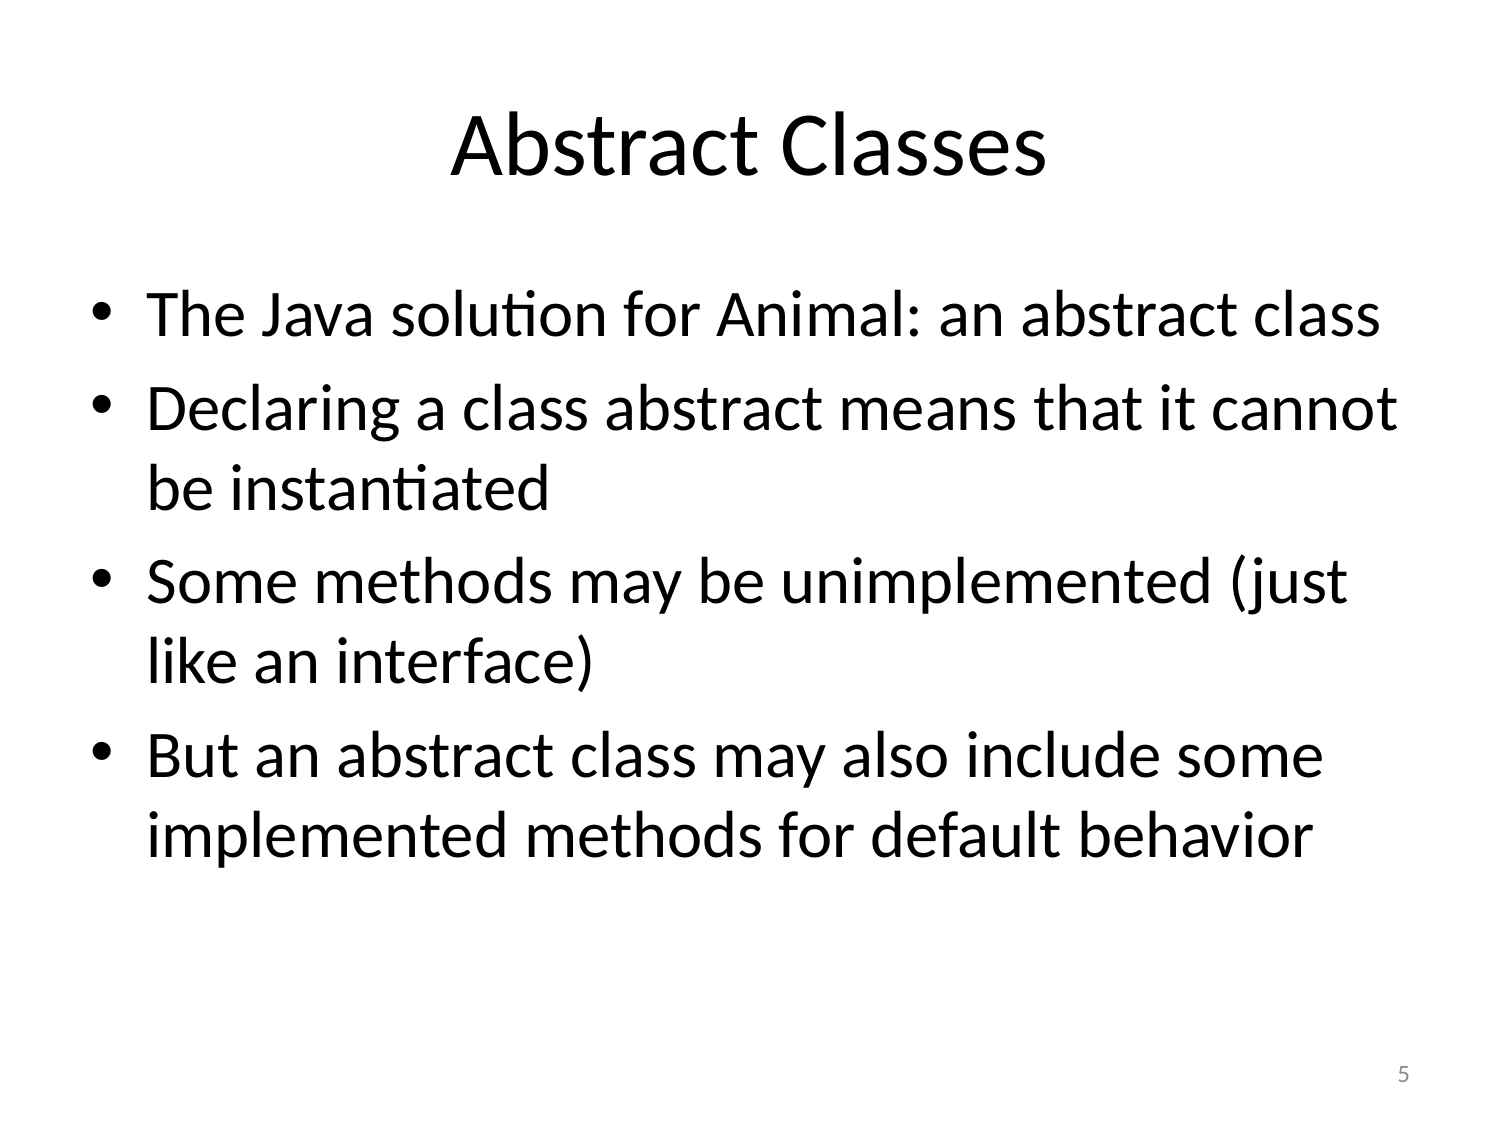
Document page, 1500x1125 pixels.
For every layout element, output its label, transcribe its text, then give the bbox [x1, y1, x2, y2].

list The Java solution for Animal: an abstract class Declaring a class abstract means that it cannot be instantiated Some methods may be unimplemented (just like an interface) But an abstract class may also include some implemented methods for default behavior [75, 262, 1425, 1005]
title Abstract Classes [75, 45, 1425, 233]
slide_number 5 [1074, 1042, 1425, 1103]
